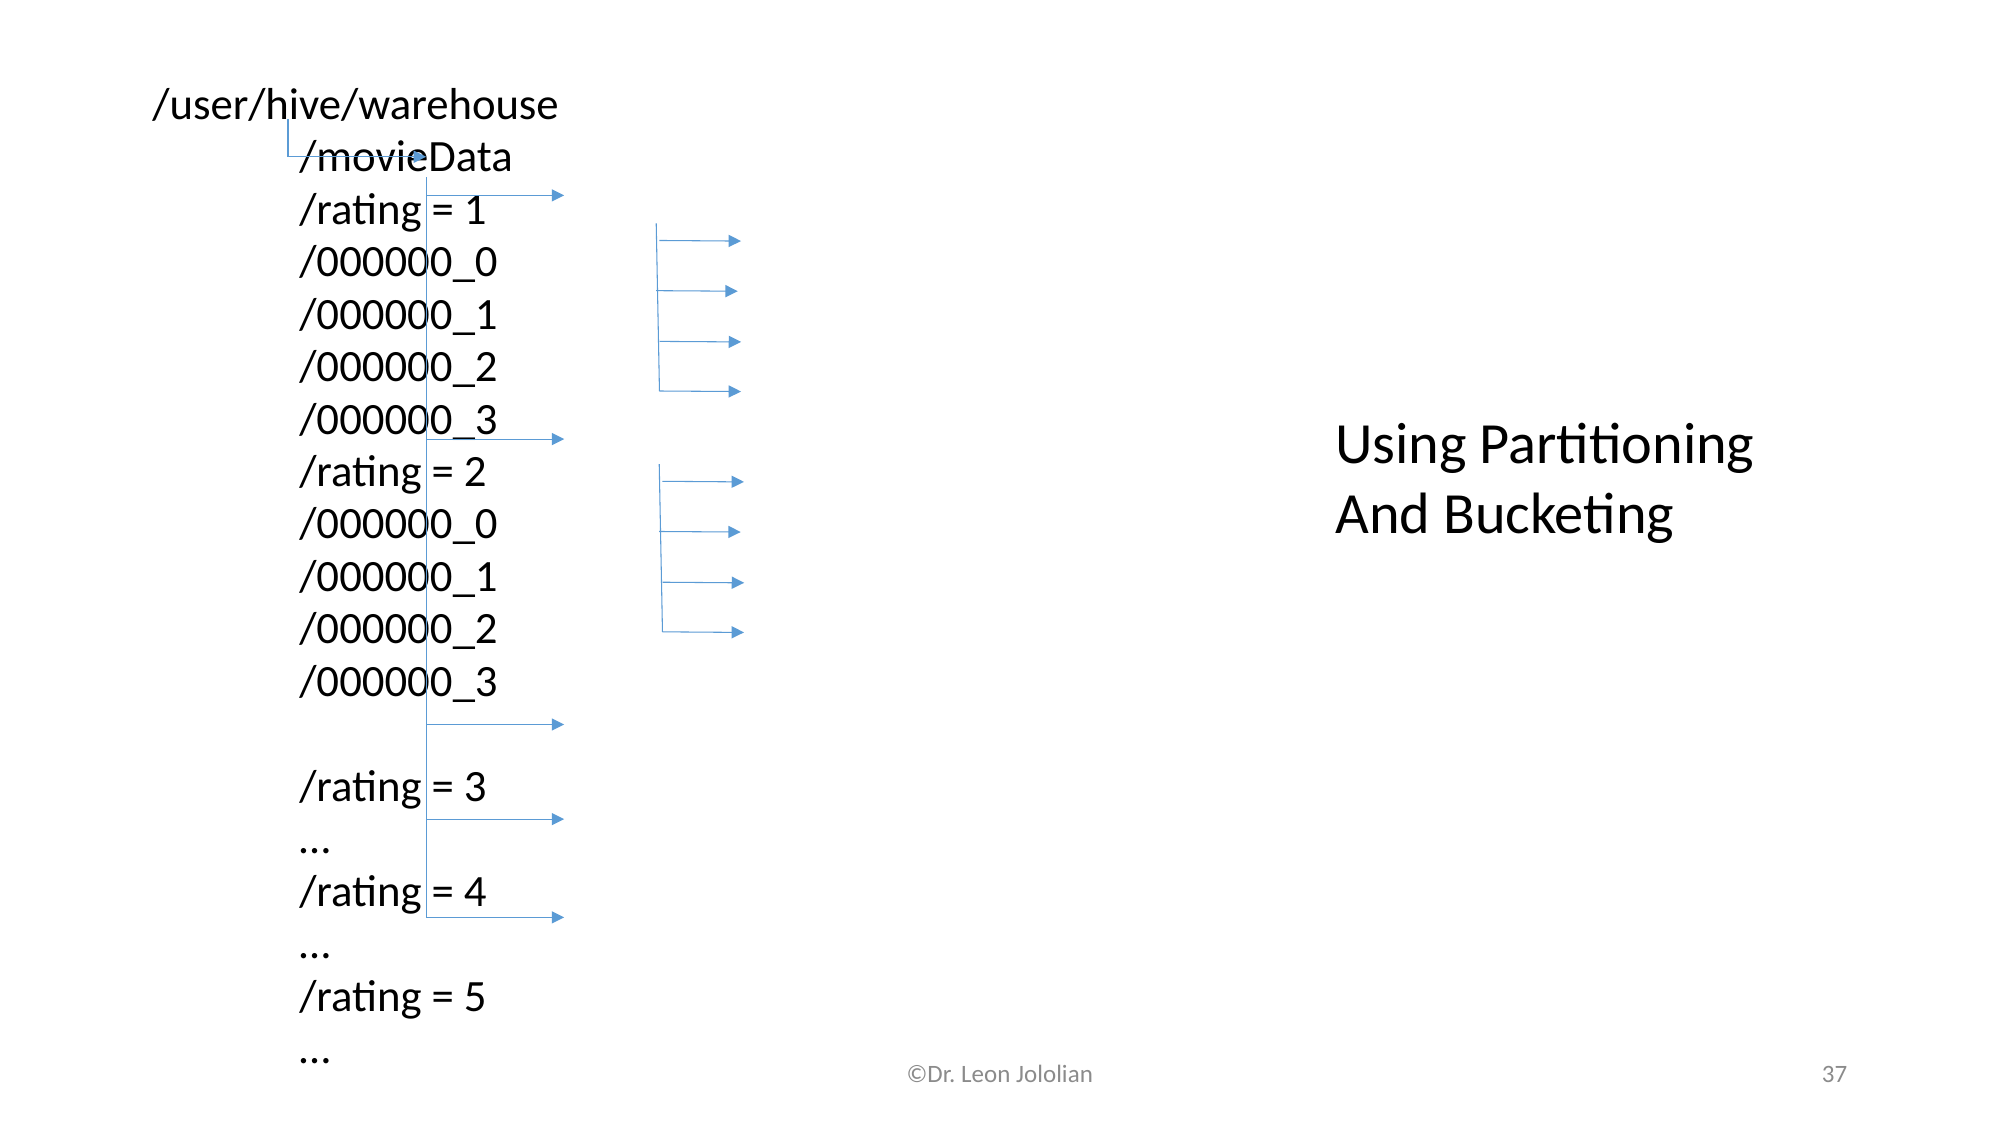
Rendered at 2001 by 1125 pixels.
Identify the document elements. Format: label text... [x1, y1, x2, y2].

footer ©Dr. Leon Jololian [662, 1042, 1338, 1103]
text_box Using Partitioning And Bucketing [1320, 397, 1770, 553]
list /user/hive/warehouse /movieData /rating = 1 /000000_0 /000000_1 /000000_2 /000000_3 /rating = 2 /000000_0 /000000_1 /000000_2 /000000_3 /rating = 3 … /rating = 4 … /rating = 5 … [137, 73, 1863, 1090]
slide_number 37 [1412, 1042, 1863, 1103]
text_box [656, 223, 660, 391]
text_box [659, 464, 663, 632]
